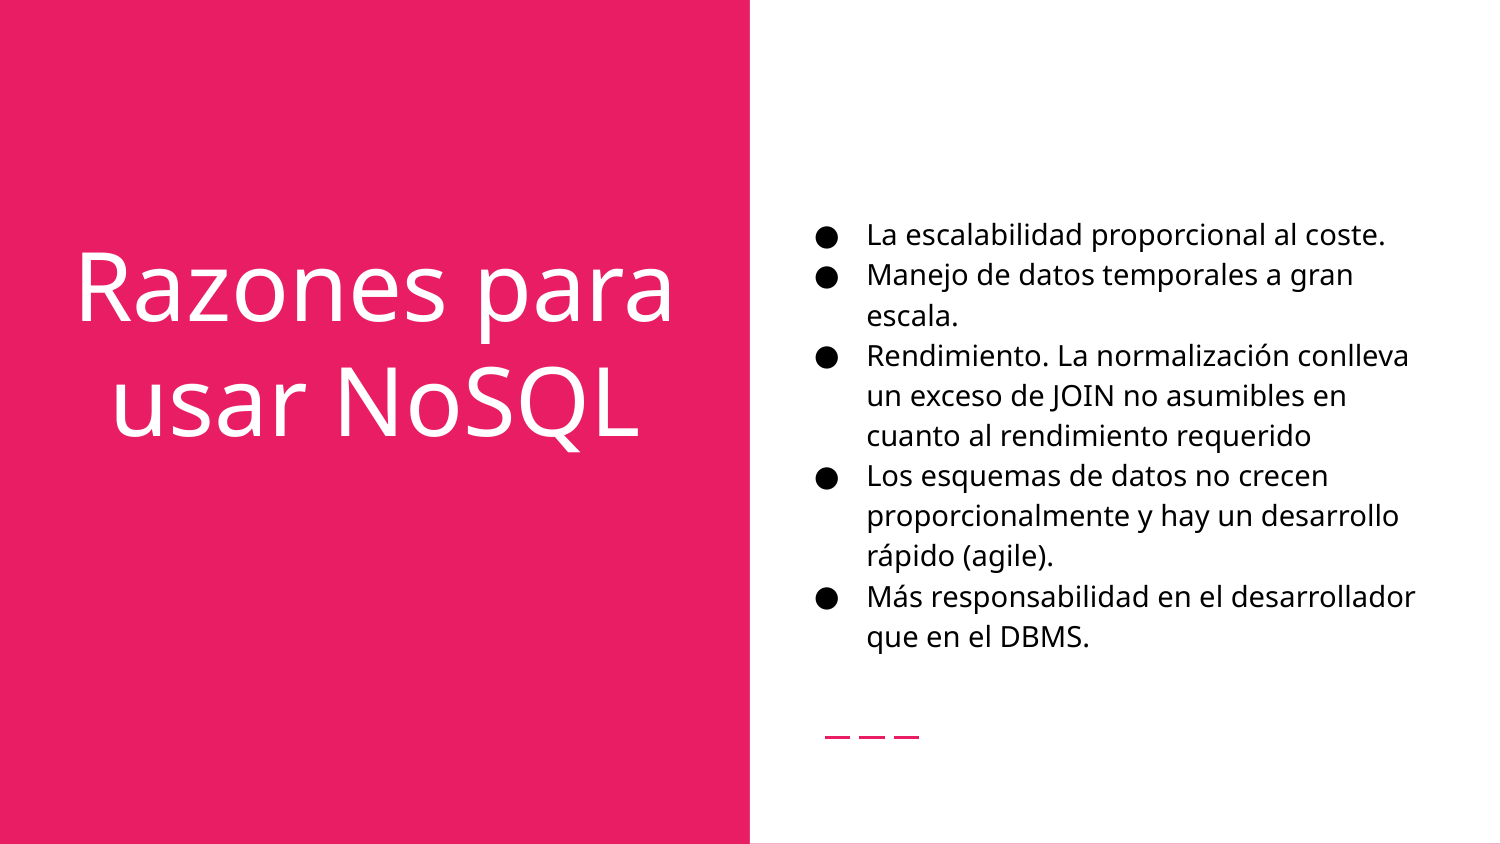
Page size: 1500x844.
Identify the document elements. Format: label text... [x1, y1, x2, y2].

list La escalabilidad proporcional al coste. Manejo de datos temporales a gran escala. Rendimiento. La normalización conlleva un exceso de JOIN no asumibles en cuanto al rendimiento requerido Los esquemas de datos no crecen proporcionalmente y hay un desarrollo rápido (agile). Más responsabilidad en el desarrollador que en el DBMS. [776, 118, 1457, 746]
title Razones para usar NoSQL [43, 176, 708, 471]
